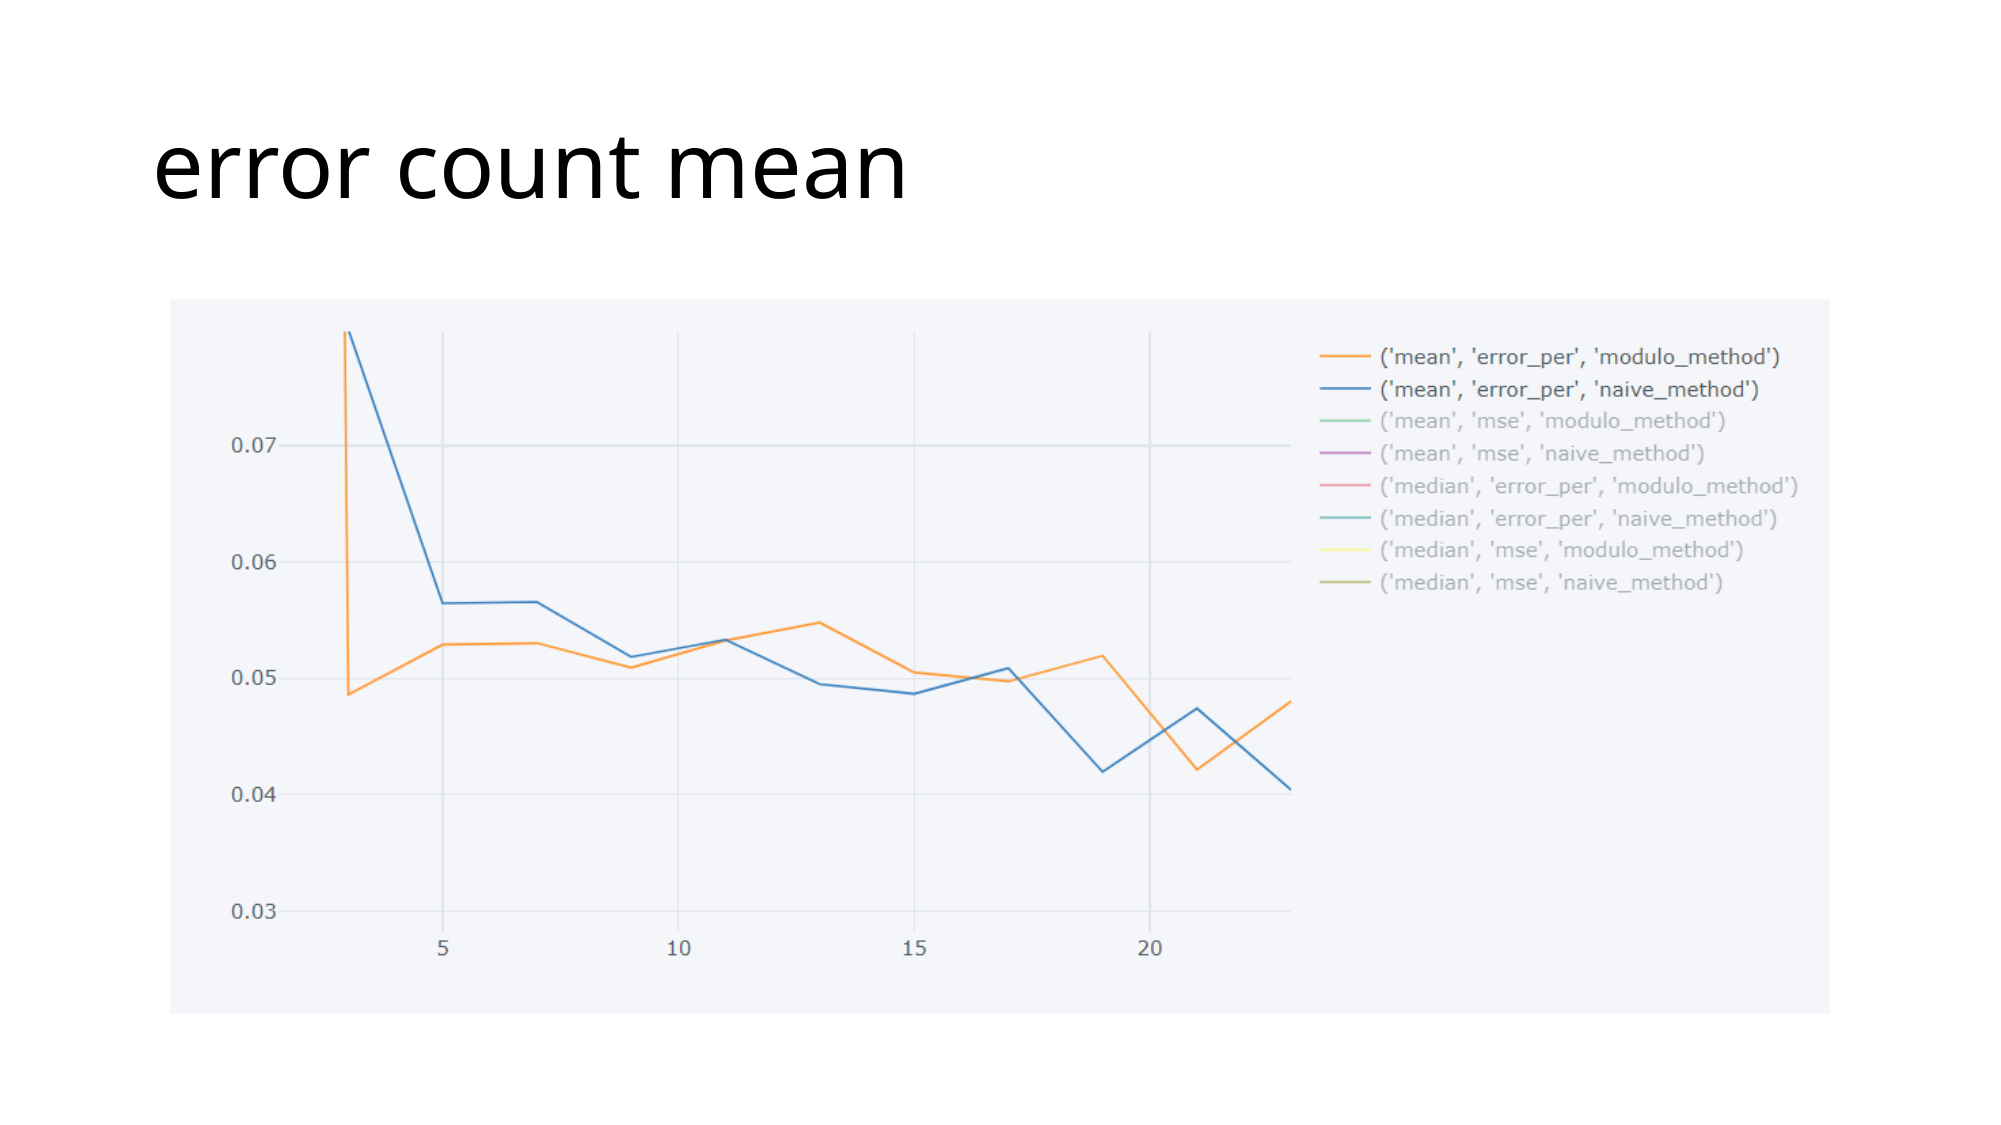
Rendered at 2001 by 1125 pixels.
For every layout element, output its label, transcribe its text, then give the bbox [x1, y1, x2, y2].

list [170, 299, 1830, 1014]
title error count mean [137, 59, 1863, 278]
